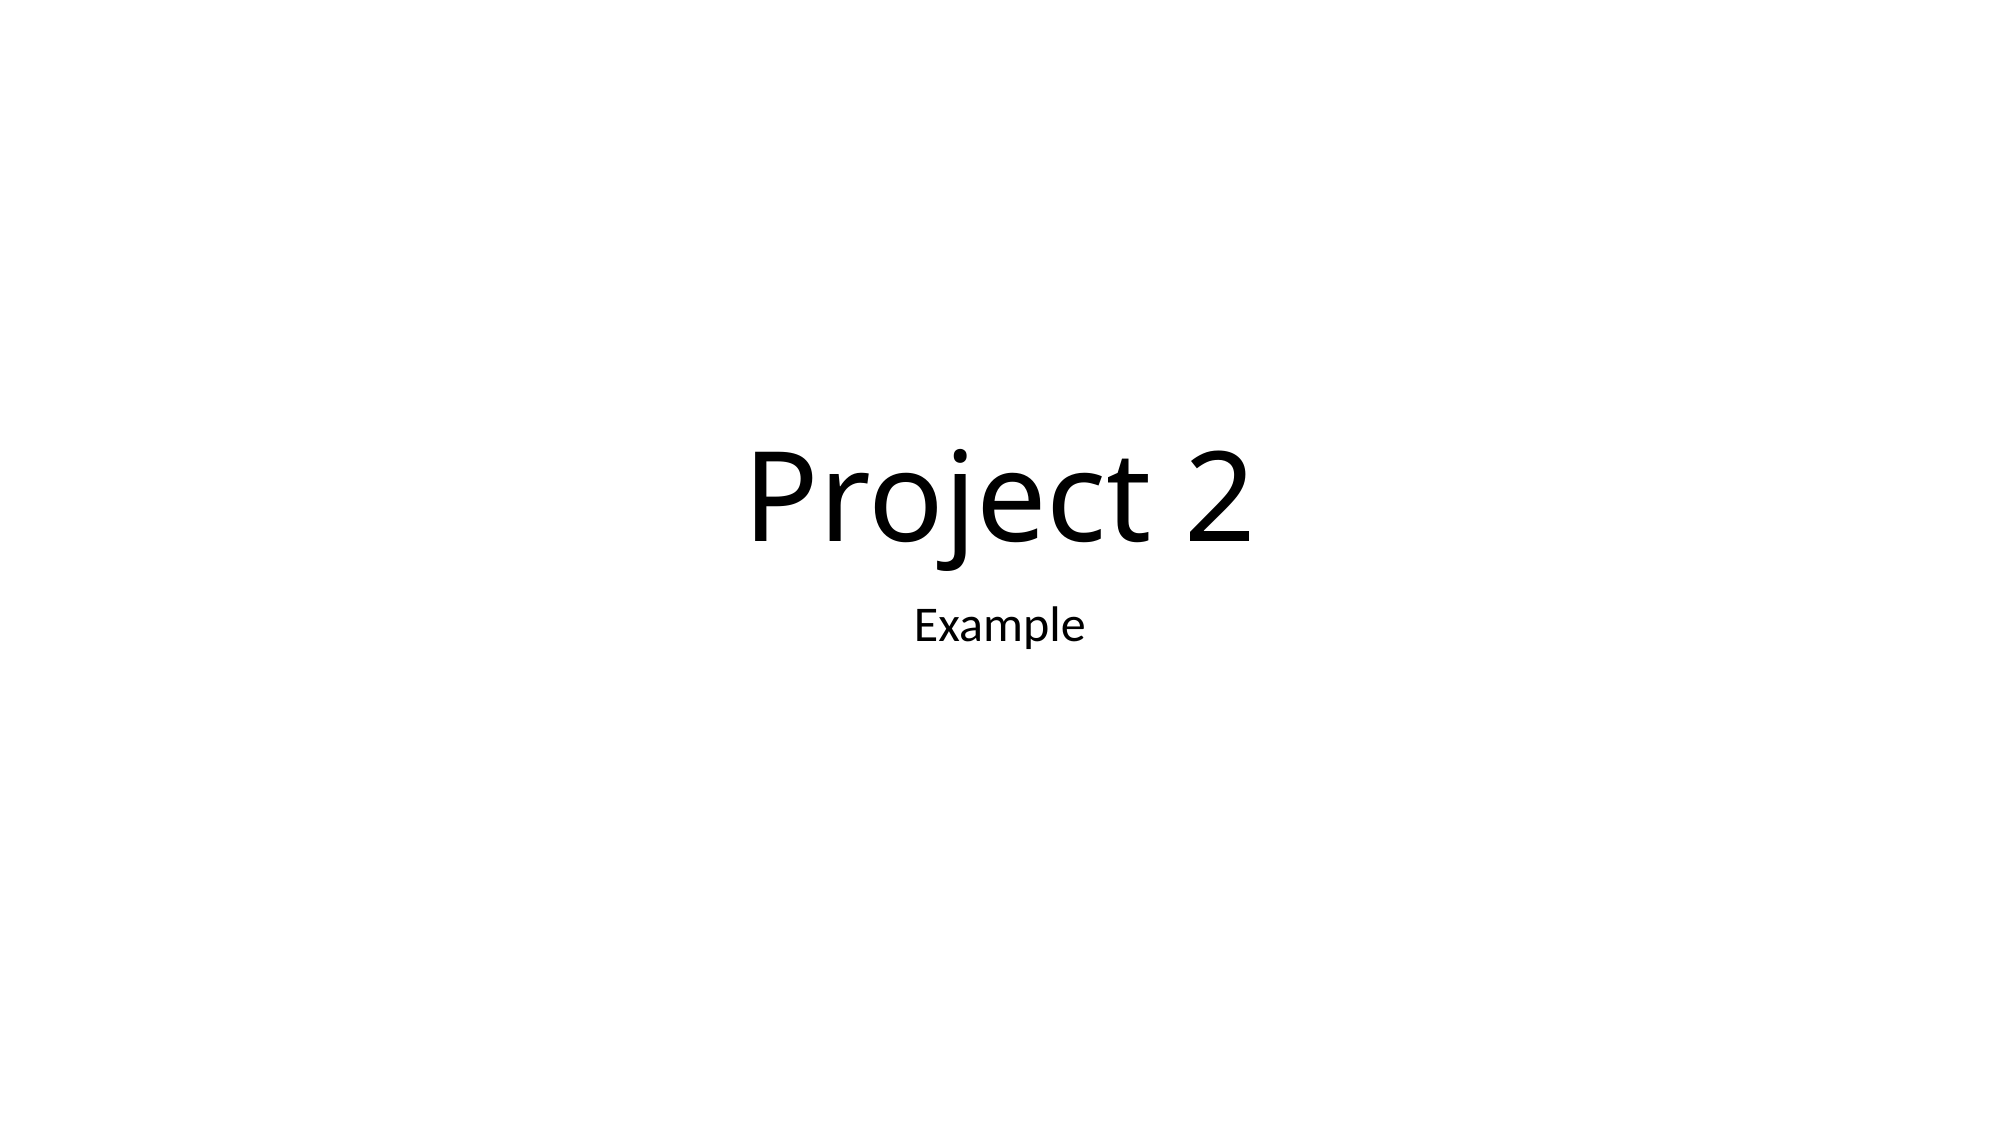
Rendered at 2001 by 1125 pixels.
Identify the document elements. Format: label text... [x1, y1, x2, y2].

subtitle Example [249, 590, 1750, 863]
title Project 2 [249, 184, 1750, 576]
